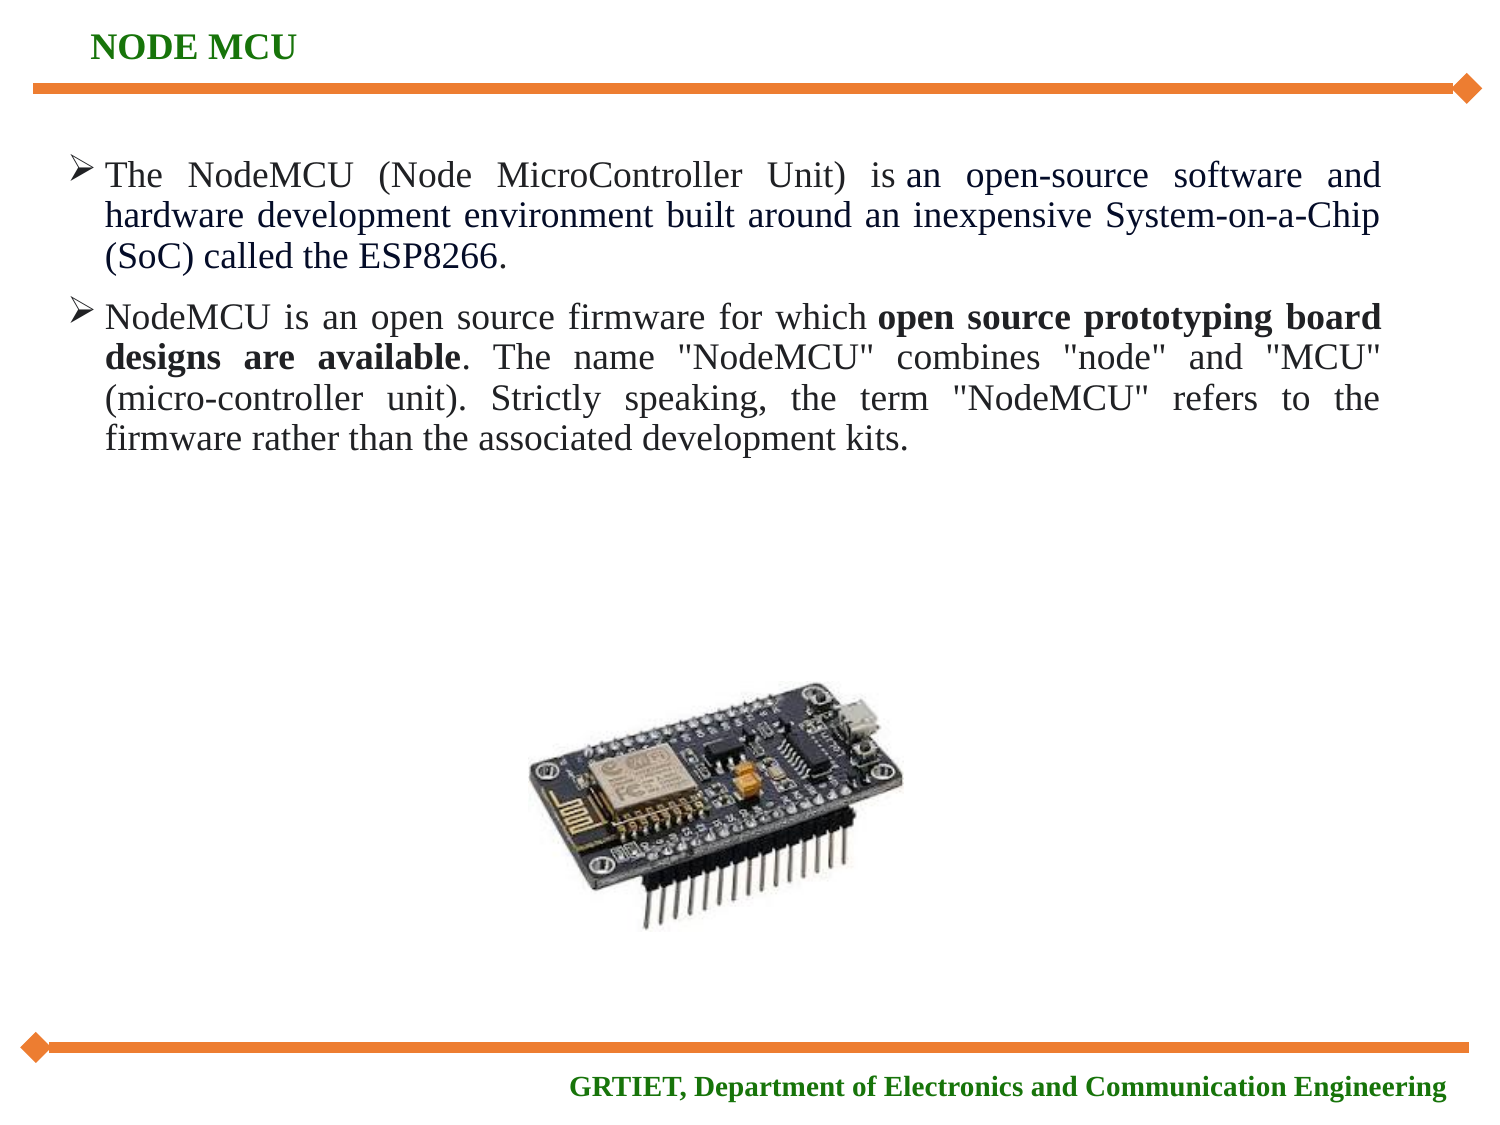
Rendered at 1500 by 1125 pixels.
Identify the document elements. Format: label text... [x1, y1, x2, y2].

picture [528, 681, 904, 932]
text_box NODE MCU [75, 14, 811, 75]
title [103, 89, 1397, 271]
list The NodeMCU (Node MicroController Unit) is an open-source software and hardware development environment built around an inexpensive System-on-a-Chip (SoC) called the ESP8266. NodeMCU is an open source firmware for which open source prototyping board designs are available. The name "NodeMCU" combines "node" and "MCU" (micro-controller unit). Strictly speaking, the term "NodeMCU" refers to the firmware rather than the associated development kits. [52, 147, 1397, 465]
title [103, 52, 1397, 88]
text_box GRTIET, Department of Electronics and Communication Engineering [75, 1059, 1463, 1110]
